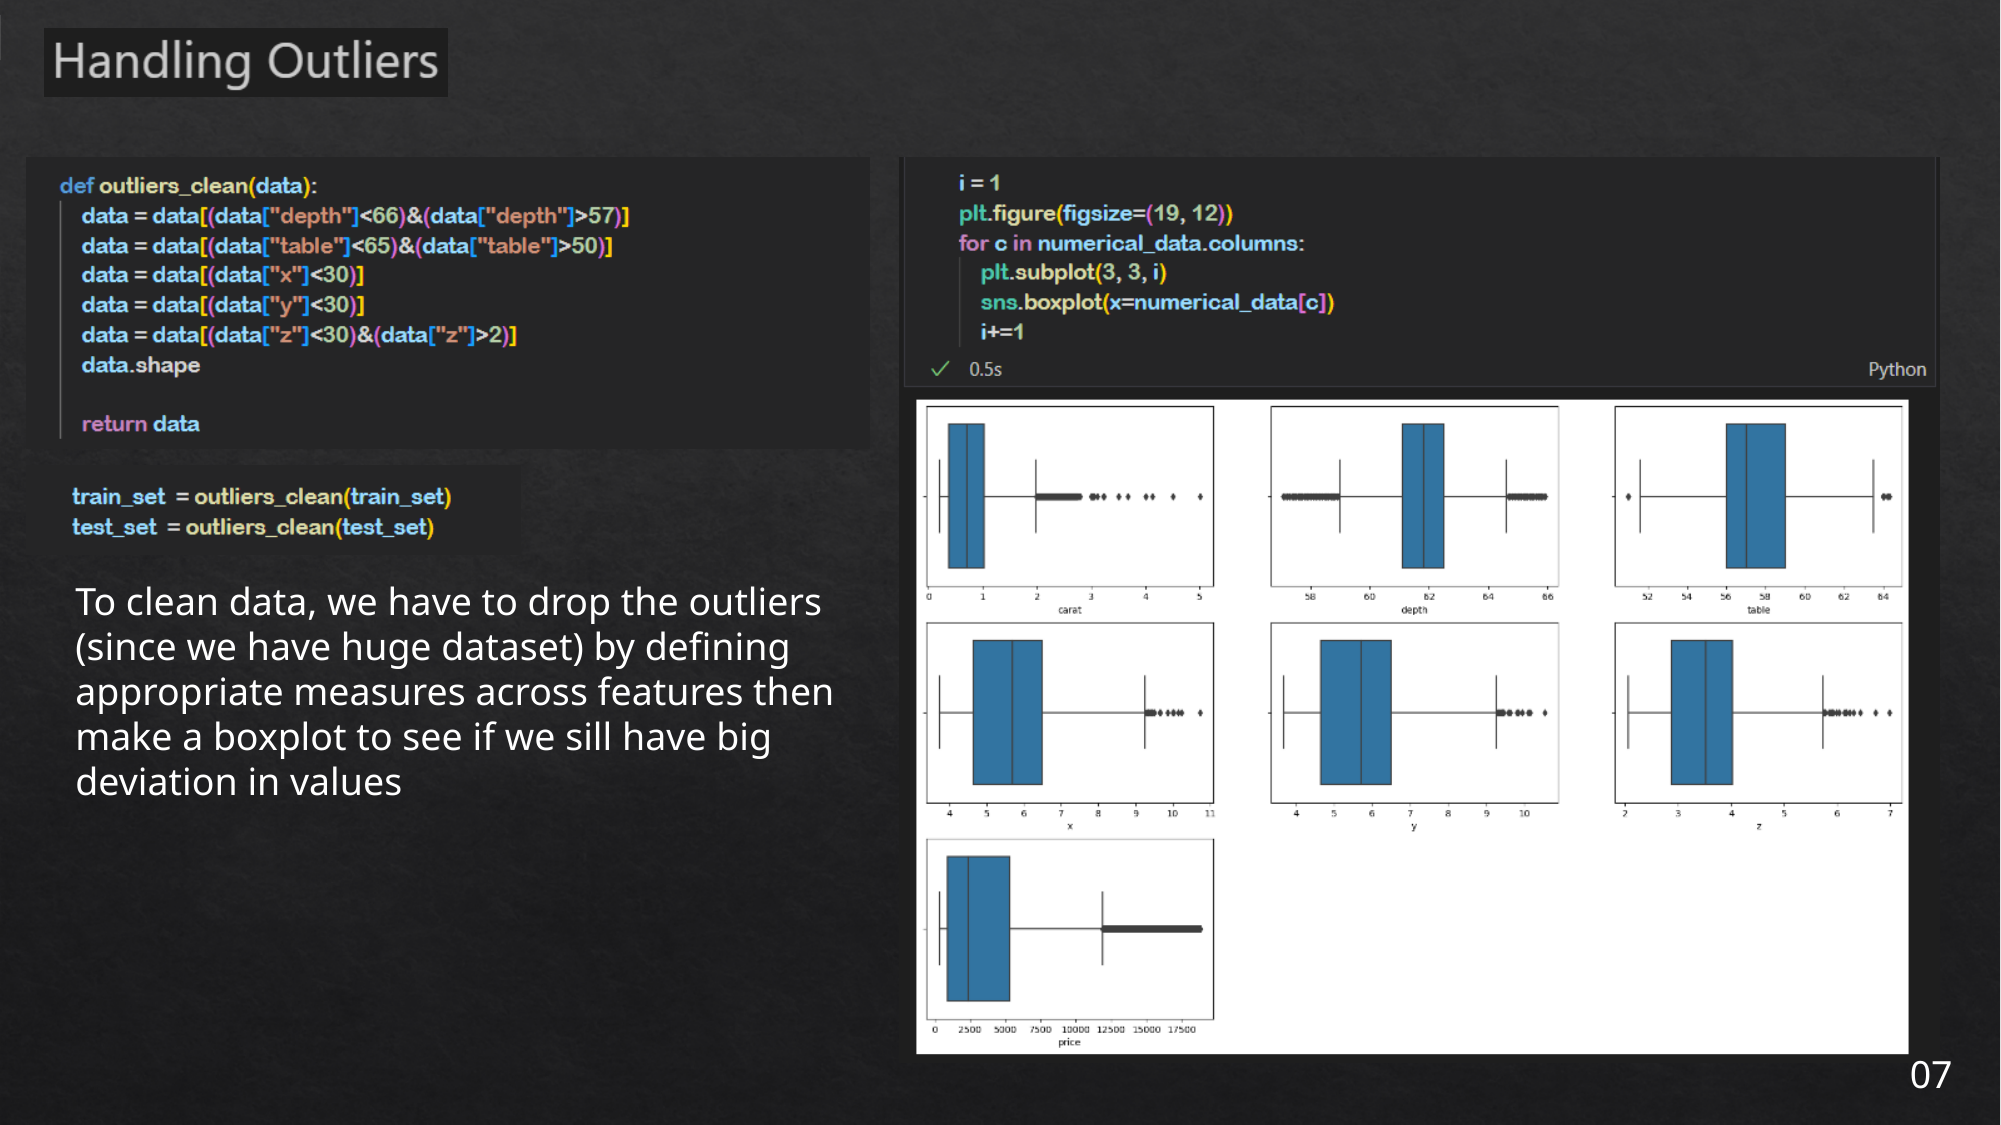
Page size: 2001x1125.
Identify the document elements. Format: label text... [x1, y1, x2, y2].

text_box To clean data, we have to drop the outliers (since we have huge dataset) by defining appropriate measures across features then make a boxplot to see if we sill have big deviation in values [60, 570, 869, 811]
text_box 07 [1895, 1043, 1987, 1104]
picture [26, 157, 870, 450]
picture [26, 465, 521, 555]
picture [898, 157, 1940, 1064]
picture [43, 28, 448, 98]
